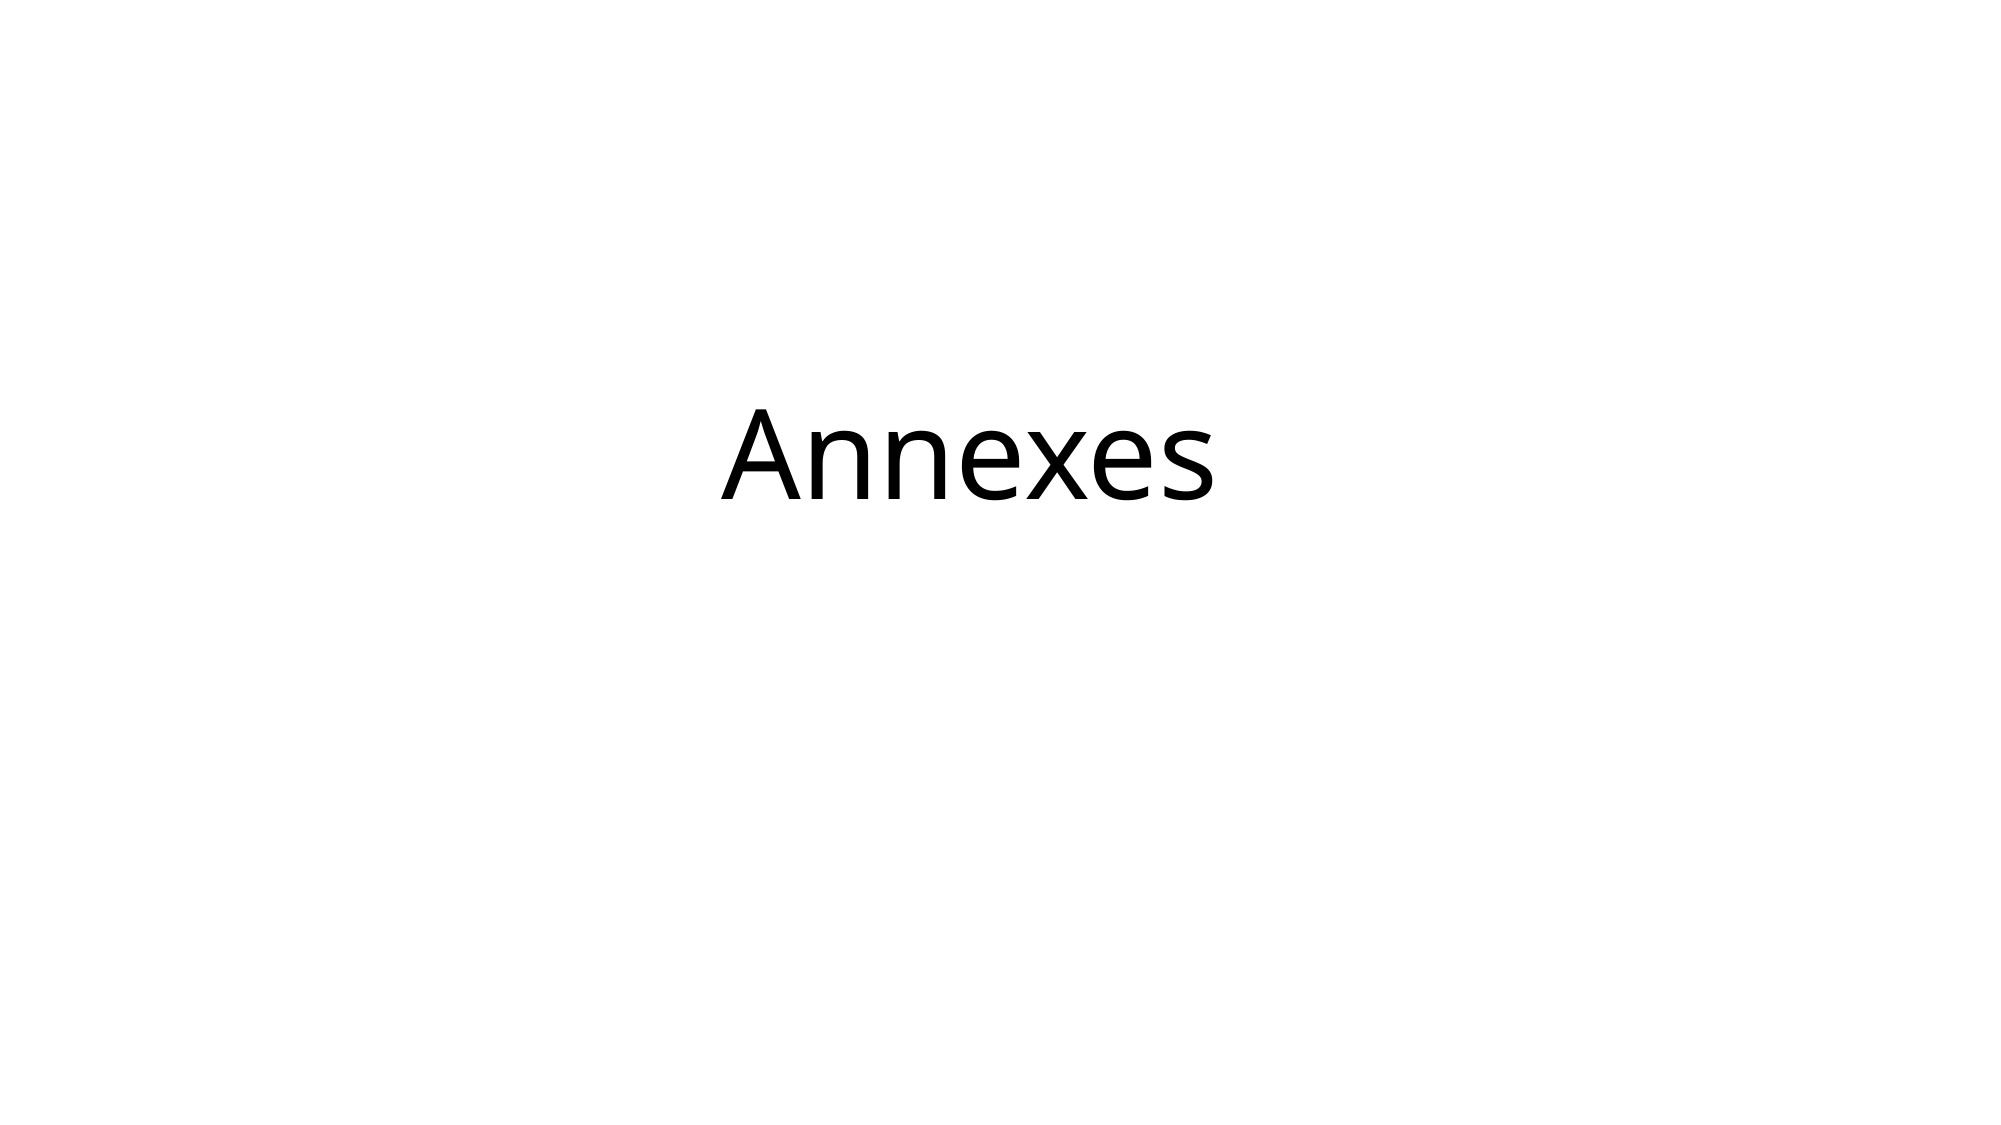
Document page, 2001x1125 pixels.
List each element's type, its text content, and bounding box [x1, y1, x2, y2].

title Annexes [107, 251, 1833, 534]
